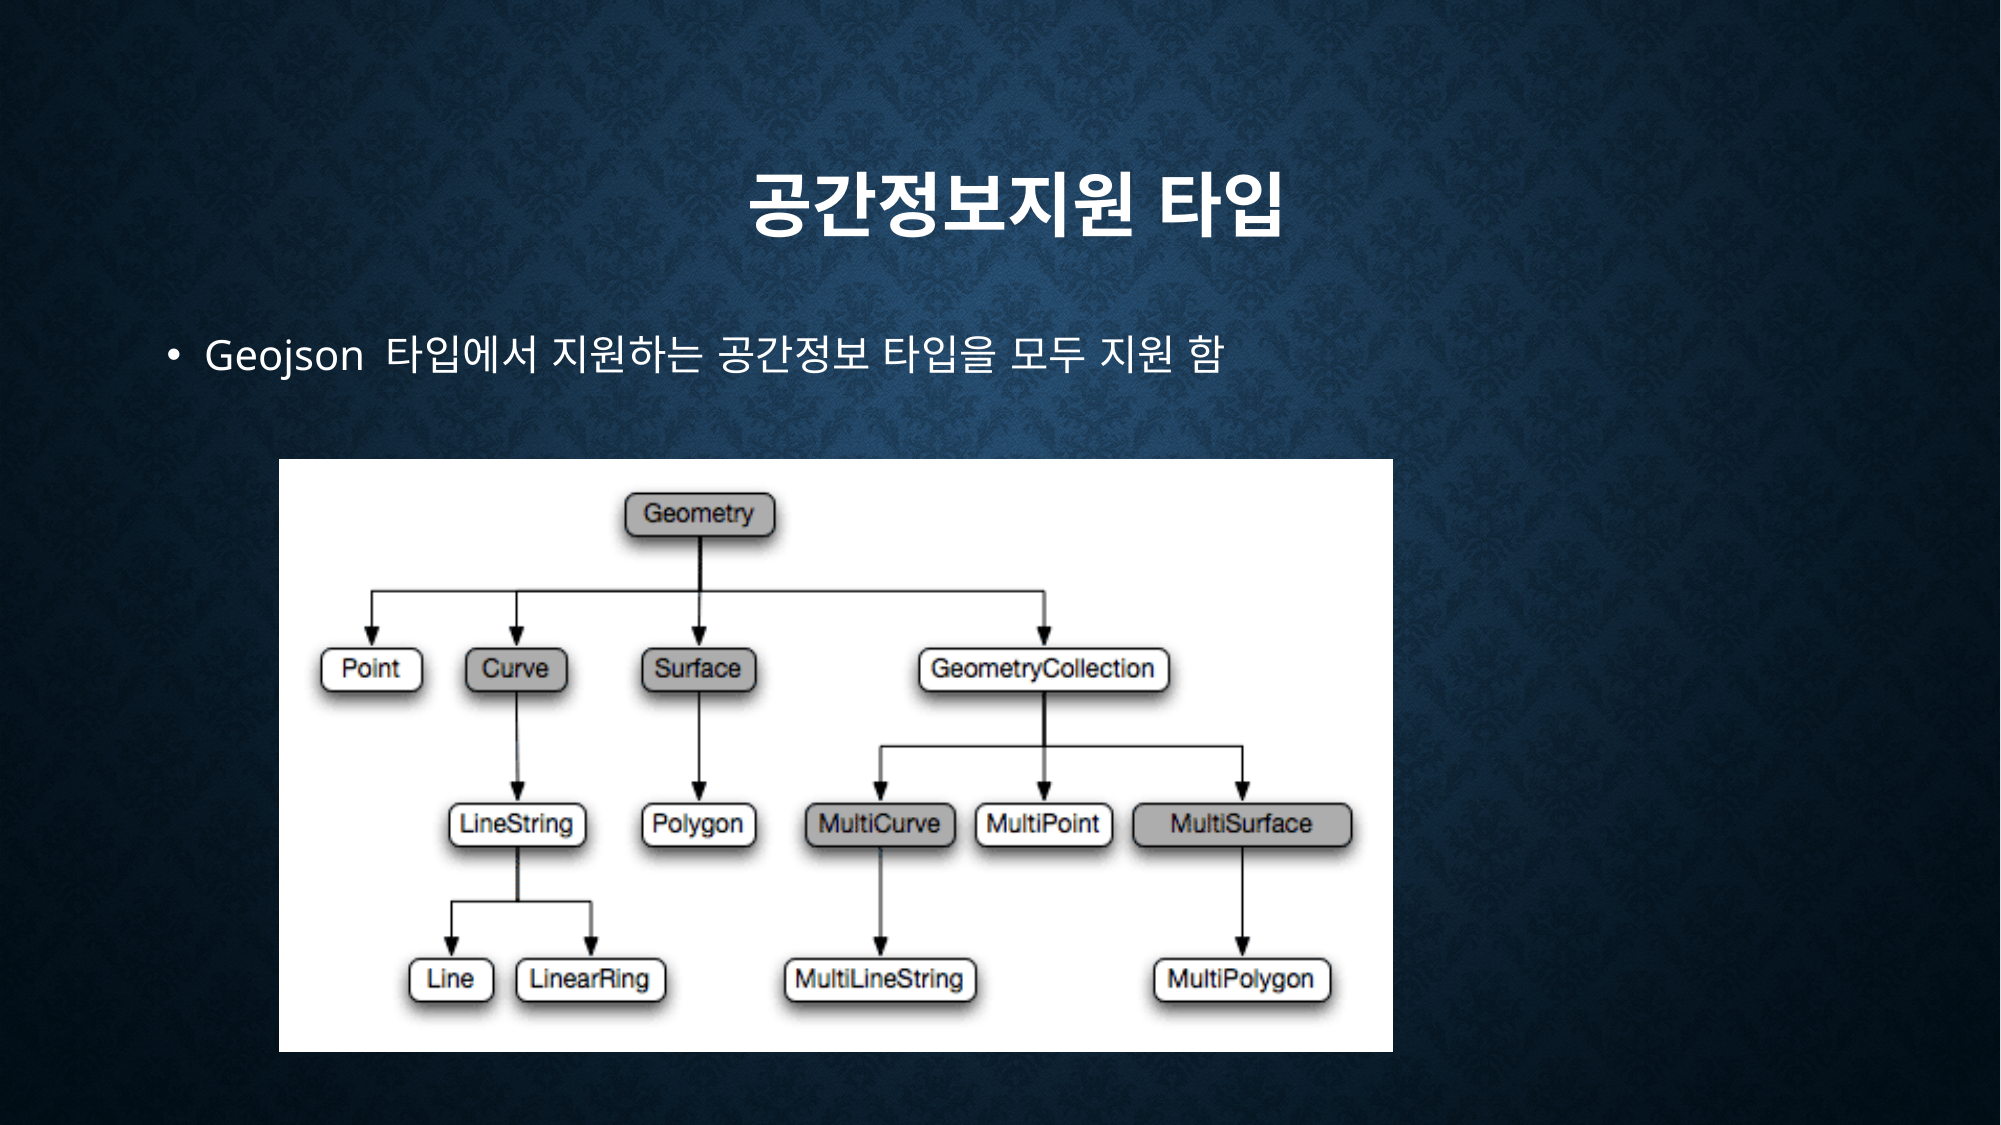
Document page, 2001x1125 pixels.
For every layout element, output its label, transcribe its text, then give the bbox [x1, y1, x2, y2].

title 공간정보지원 타입 [149, 99, 1849, 318]
list Geojson 타입에서 지원하는 공간정보 타입을 모두 지원 함 [151, 311, 1851, 918]
picture [278, 458, 1393, 1053]
